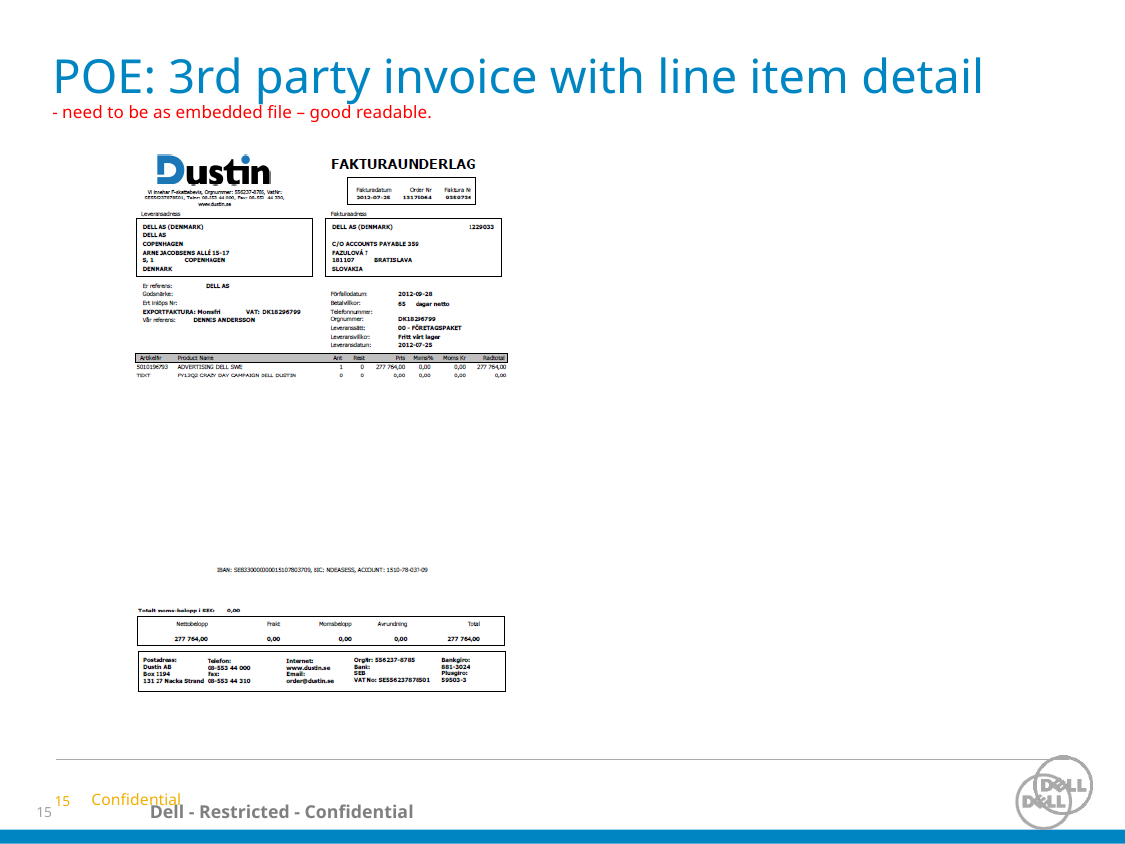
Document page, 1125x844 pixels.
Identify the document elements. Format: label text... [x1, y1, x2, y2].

picture [106, 140, 523, 728]
picture [1008, 755, 1093, 829]
title POE: 3rd party invoice with line item detail - need to be as embedded file – good readable. [52, 4, 1067, 123]
slide_number 15 [54, 792, 87, 812]
footer Confidential [91, 791, 324, 810]
